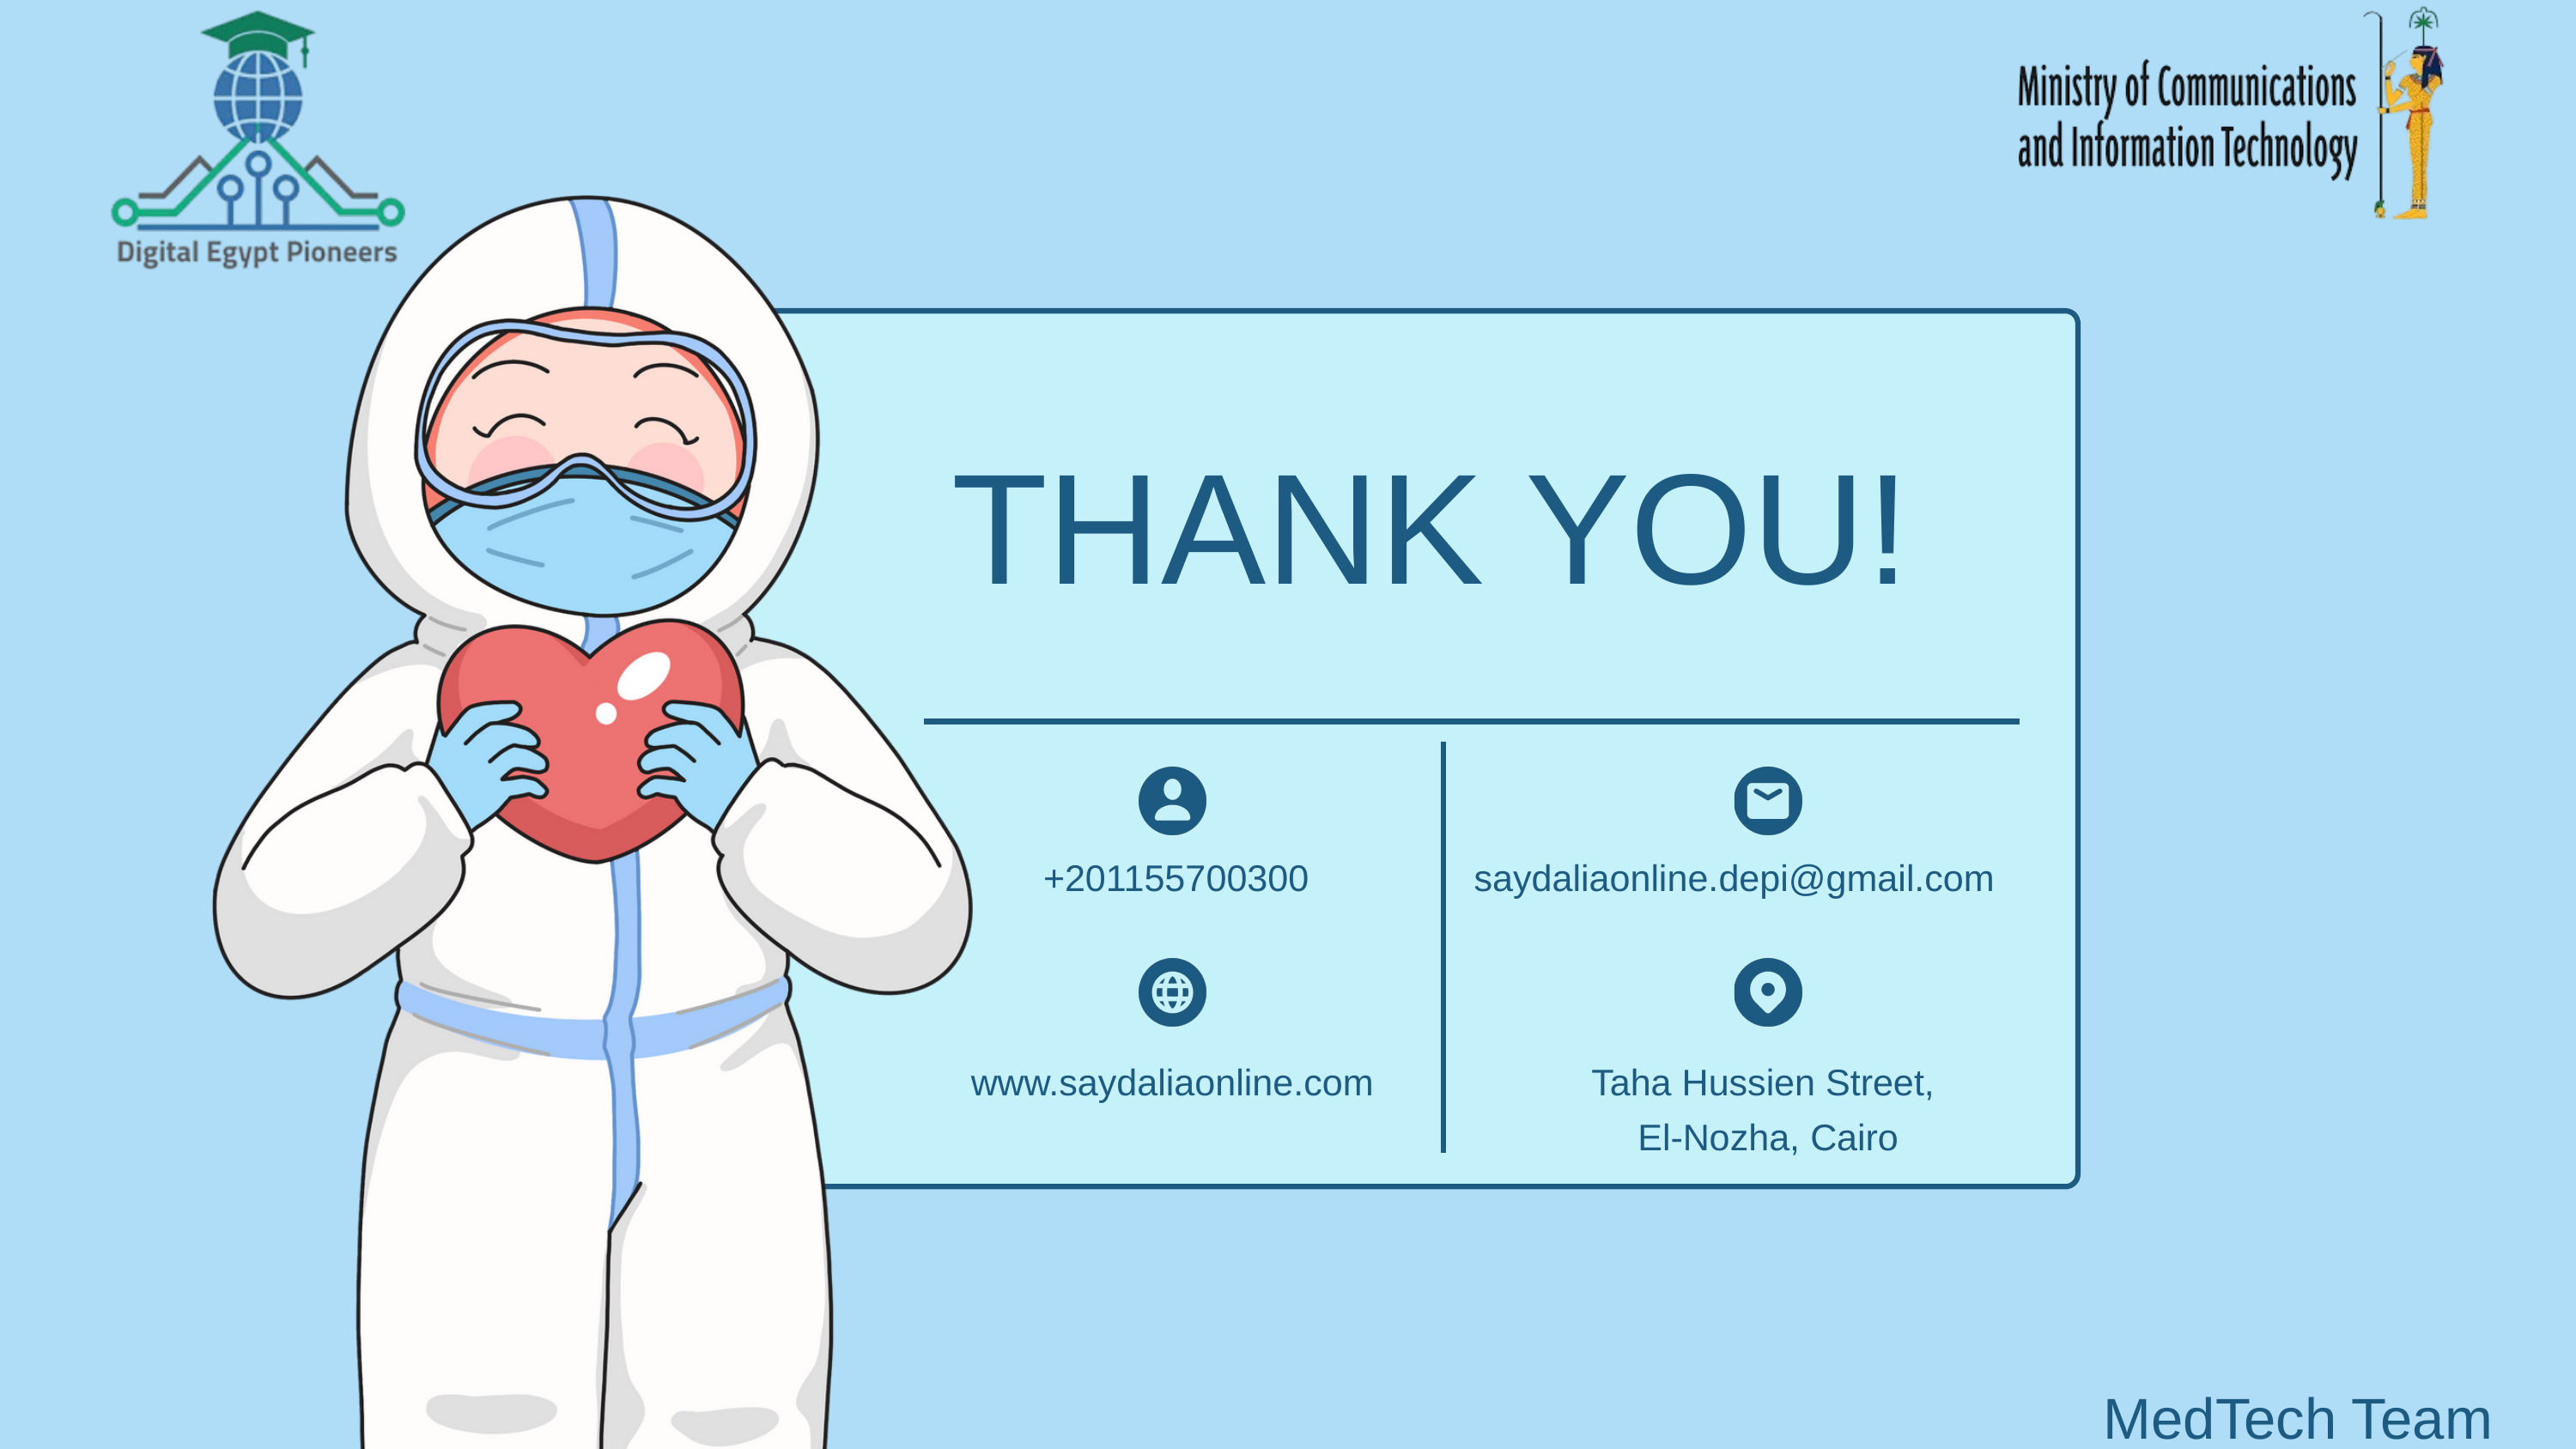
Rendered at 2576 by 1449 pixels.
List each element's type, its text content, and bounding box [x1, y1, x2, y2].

text_box [212, 195, 973, 1449]
picture [2019, 5, 2445, 220]
picture [17, 9, 499, 278]
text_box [497, 295, 2079, 1187]
text_box MedTech Team [1961, 1331, 2576, 1449]
